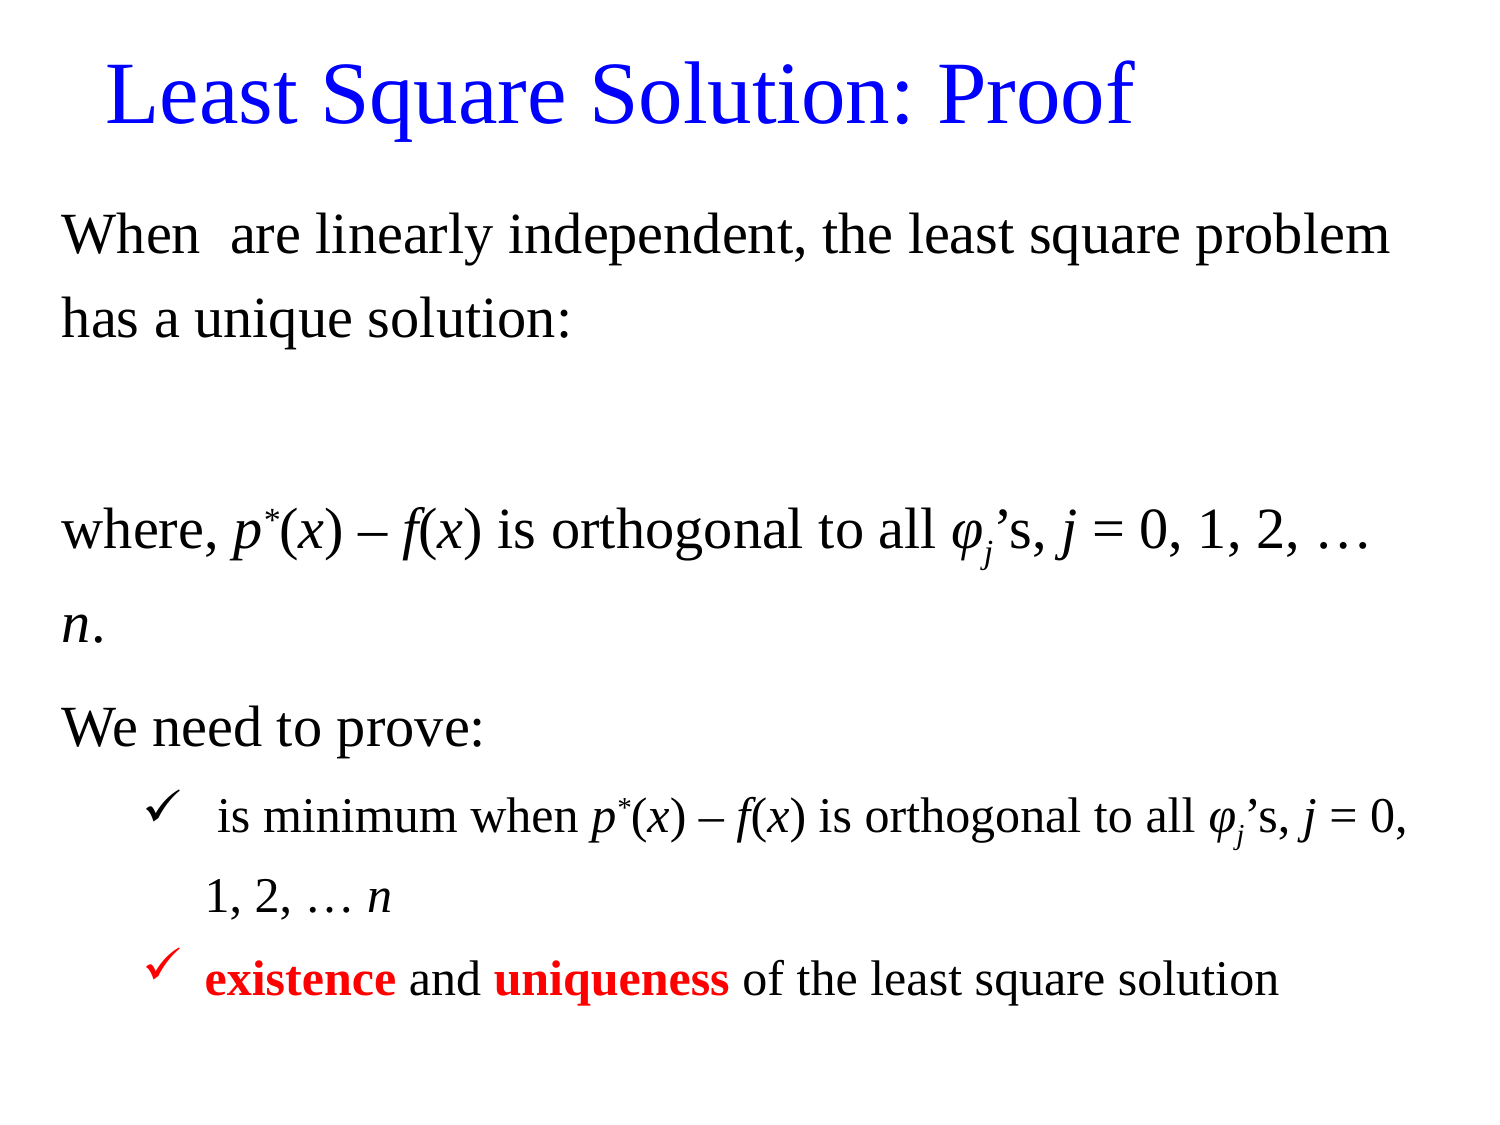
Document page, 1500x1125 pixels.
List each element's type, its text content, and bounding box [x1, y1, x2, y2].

title Least Square Solution: Proof [90, 38, 1349, 151]
